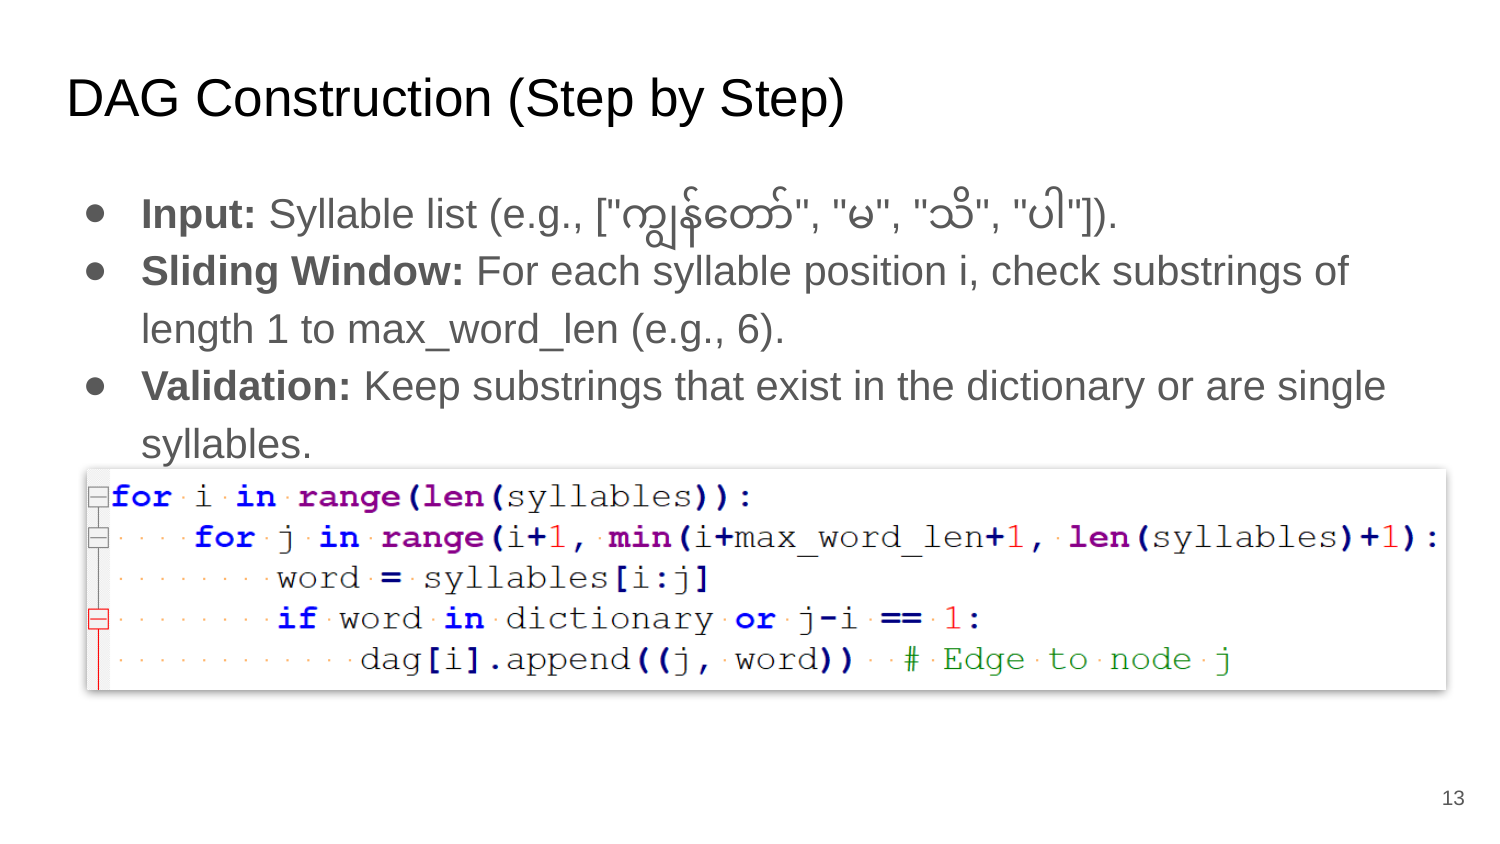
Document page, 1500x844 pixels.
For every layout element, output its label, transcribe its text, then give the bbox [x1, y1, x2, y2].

title DAG Construction (Step by Step) [51, 48, 1449, 142]
picture [87, 469, 1447, 691]
list Input: Syllable list (e.g., ["ကျွန်တော်", "မ", "သိ", "ပါ"]). Sliding Window: For each syllable position i, check substrings of length 1 to max_word_len (e.g., 6). Validation: Keep substrings that exist in the dictionary or are single syllables. [51, 163, 1449, 495]
slide_number ‹#› [1389, 764, 1480, 830]
